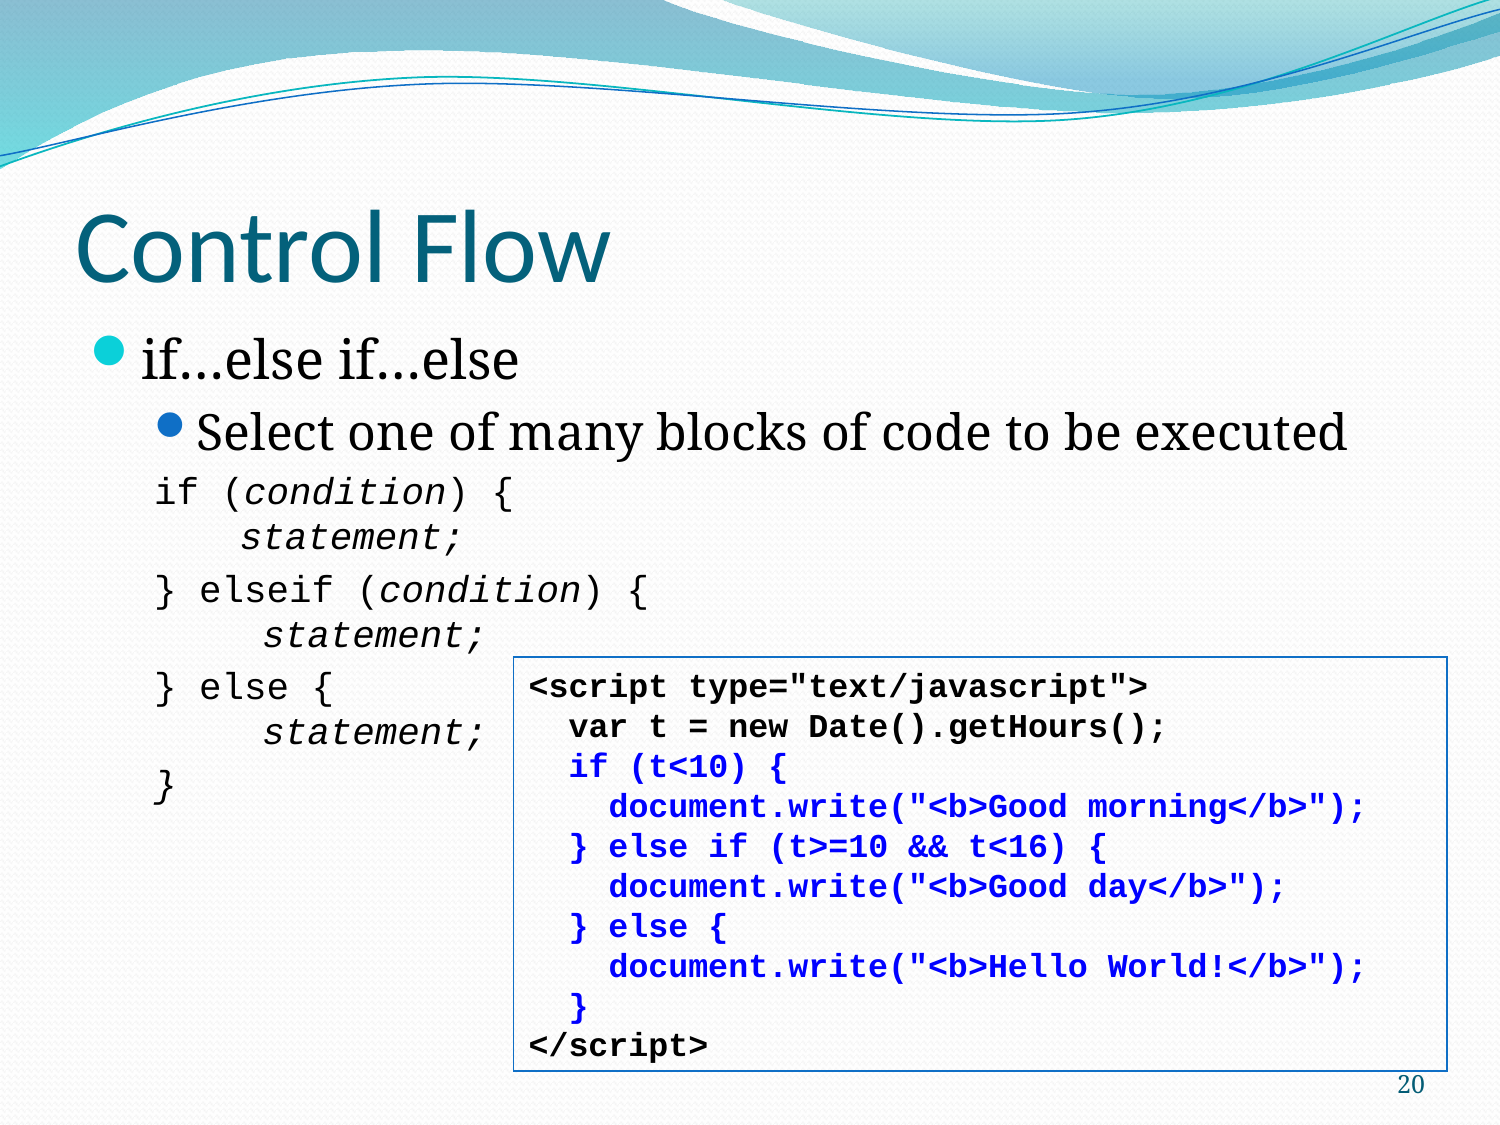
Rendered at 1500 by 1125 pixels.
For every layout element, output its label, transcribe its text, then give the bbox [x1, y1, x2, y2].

title Control Flow [75, 115, 1425, 303]
list if…else if…else Select one of many blocks of code to be executed if (condition) { statement; } elseif (condition) { statement; } else { statement; } [75, 317, 1425, 1038]
text_box <script type="text/javascript"> var t = new Date().getHours(); if (t<10) { document.write("<b>Good morning</b>"); } else if (t>=10 && t<16) { document.write("<b>Good day</b>"); } else { document.write("<b>Hello World!</b>"); } </script> [513, 656, 1447, 1071]
slide_number 20 [1299, 1042, 1425, 1103]
